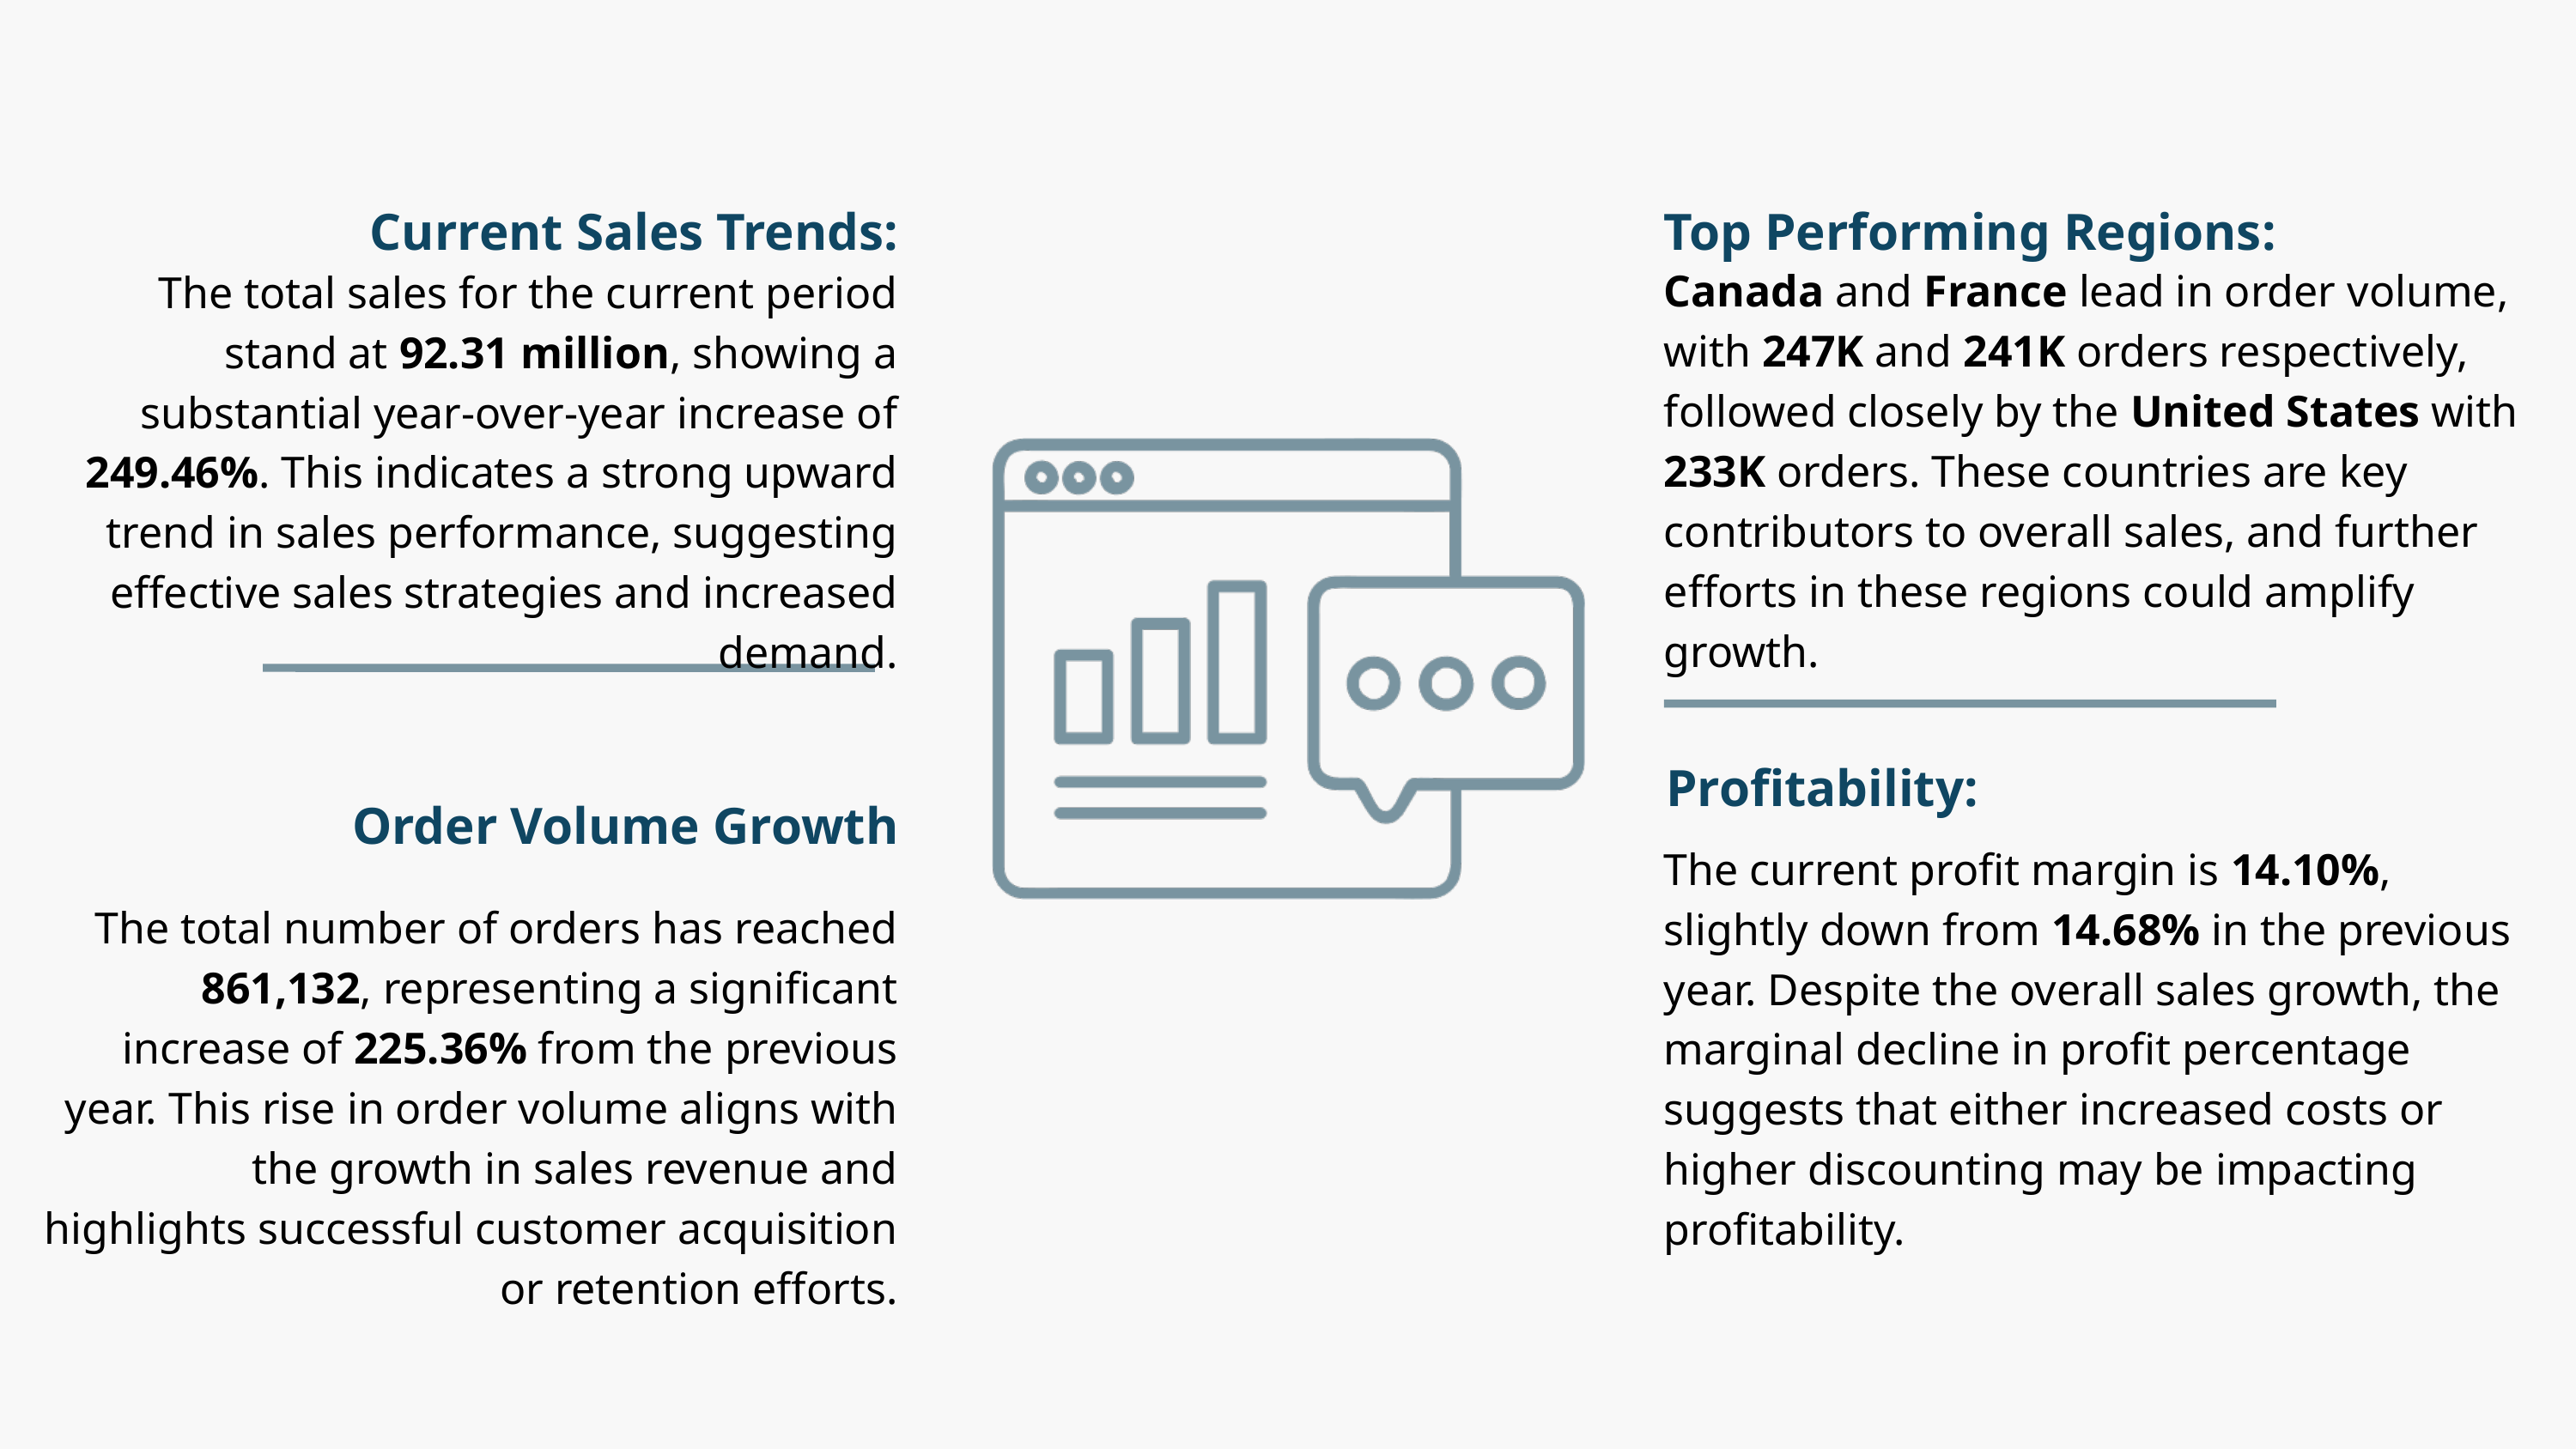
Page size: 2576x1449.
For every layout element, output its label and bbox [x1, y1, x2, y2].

text_box [42, 190, 2534, 1259]
